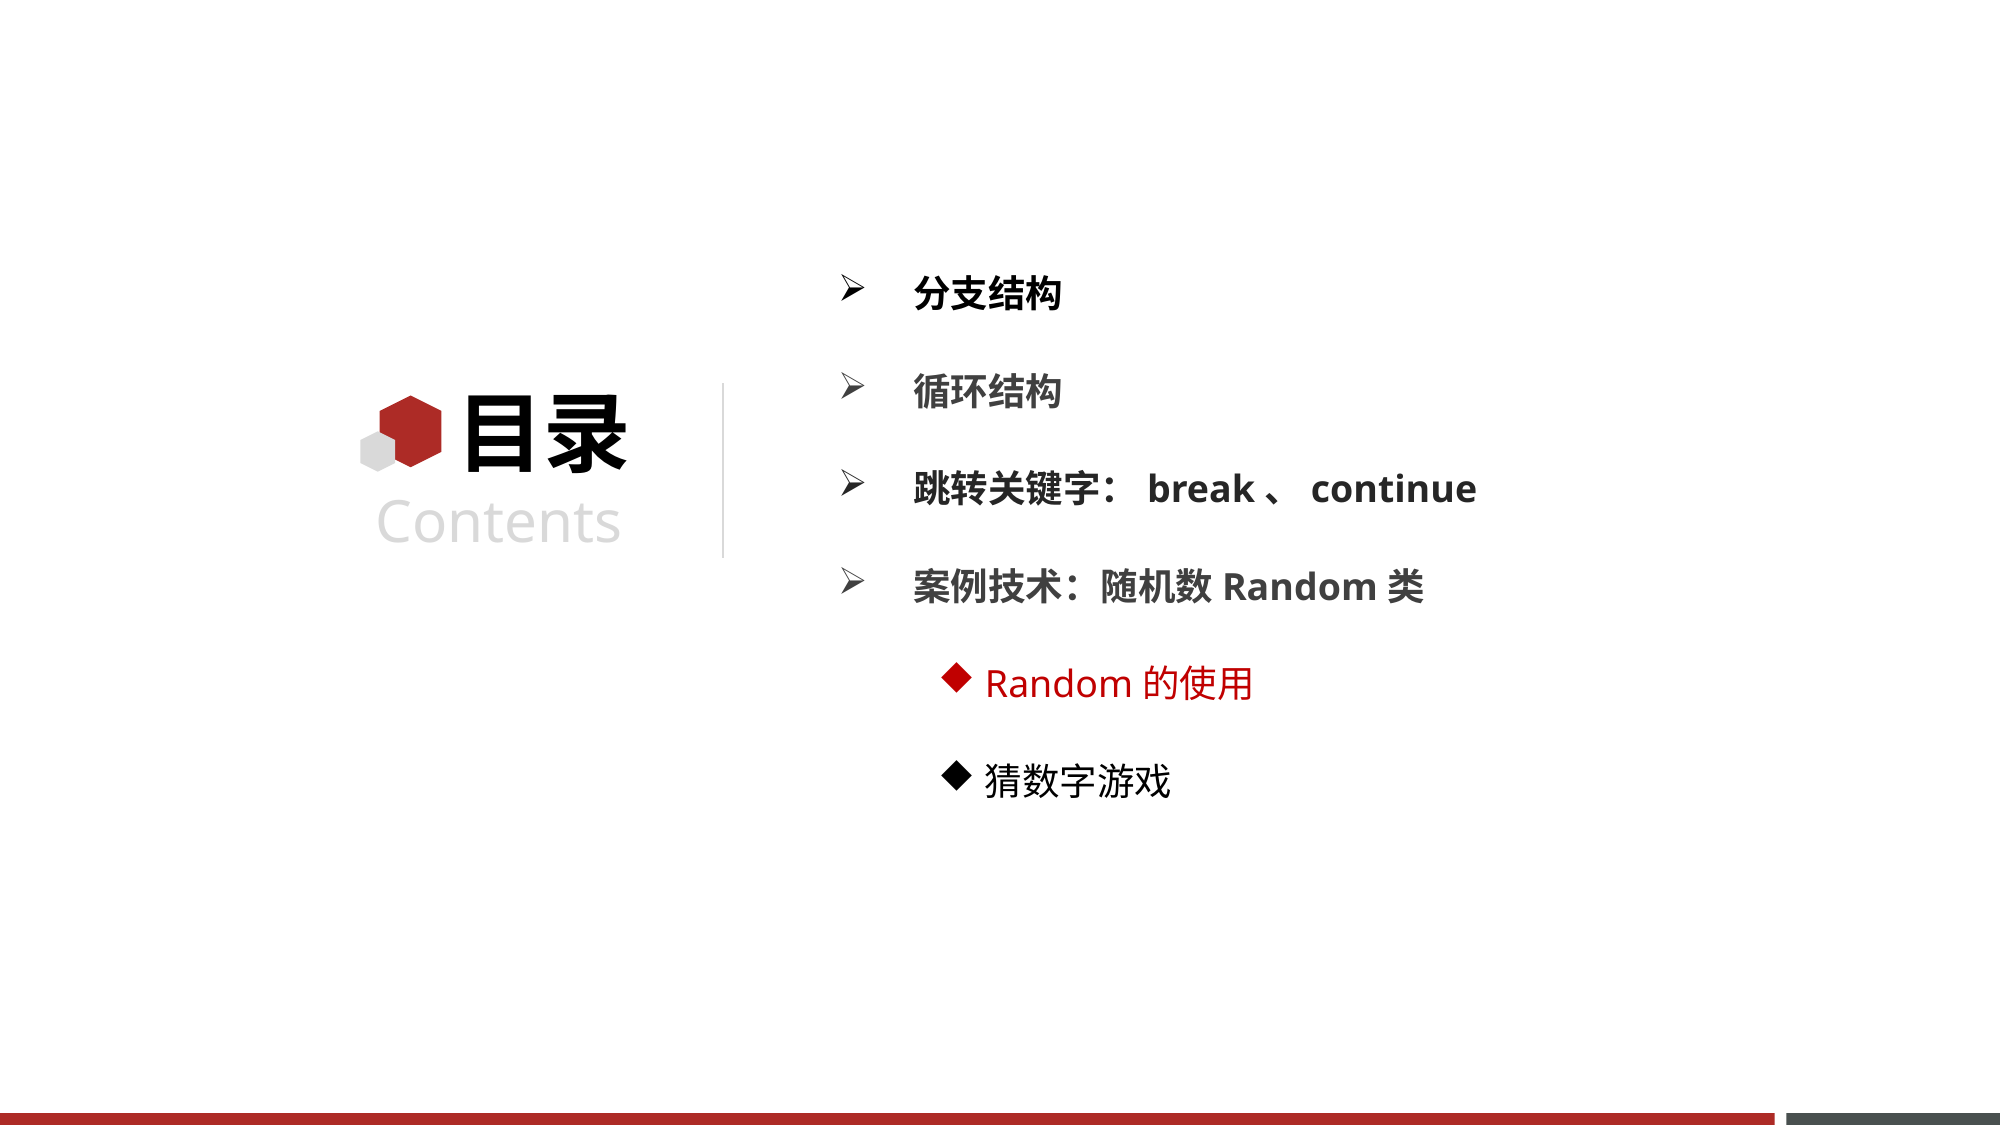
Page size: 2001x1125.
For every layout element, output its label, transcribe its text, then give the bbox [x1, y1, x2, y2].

list 分支结构 循环结构 跳转关键字：break、continue 案例技术：随机数Random类 Random的使用 猜数字游戏 [823, 165, 1804, 864]
